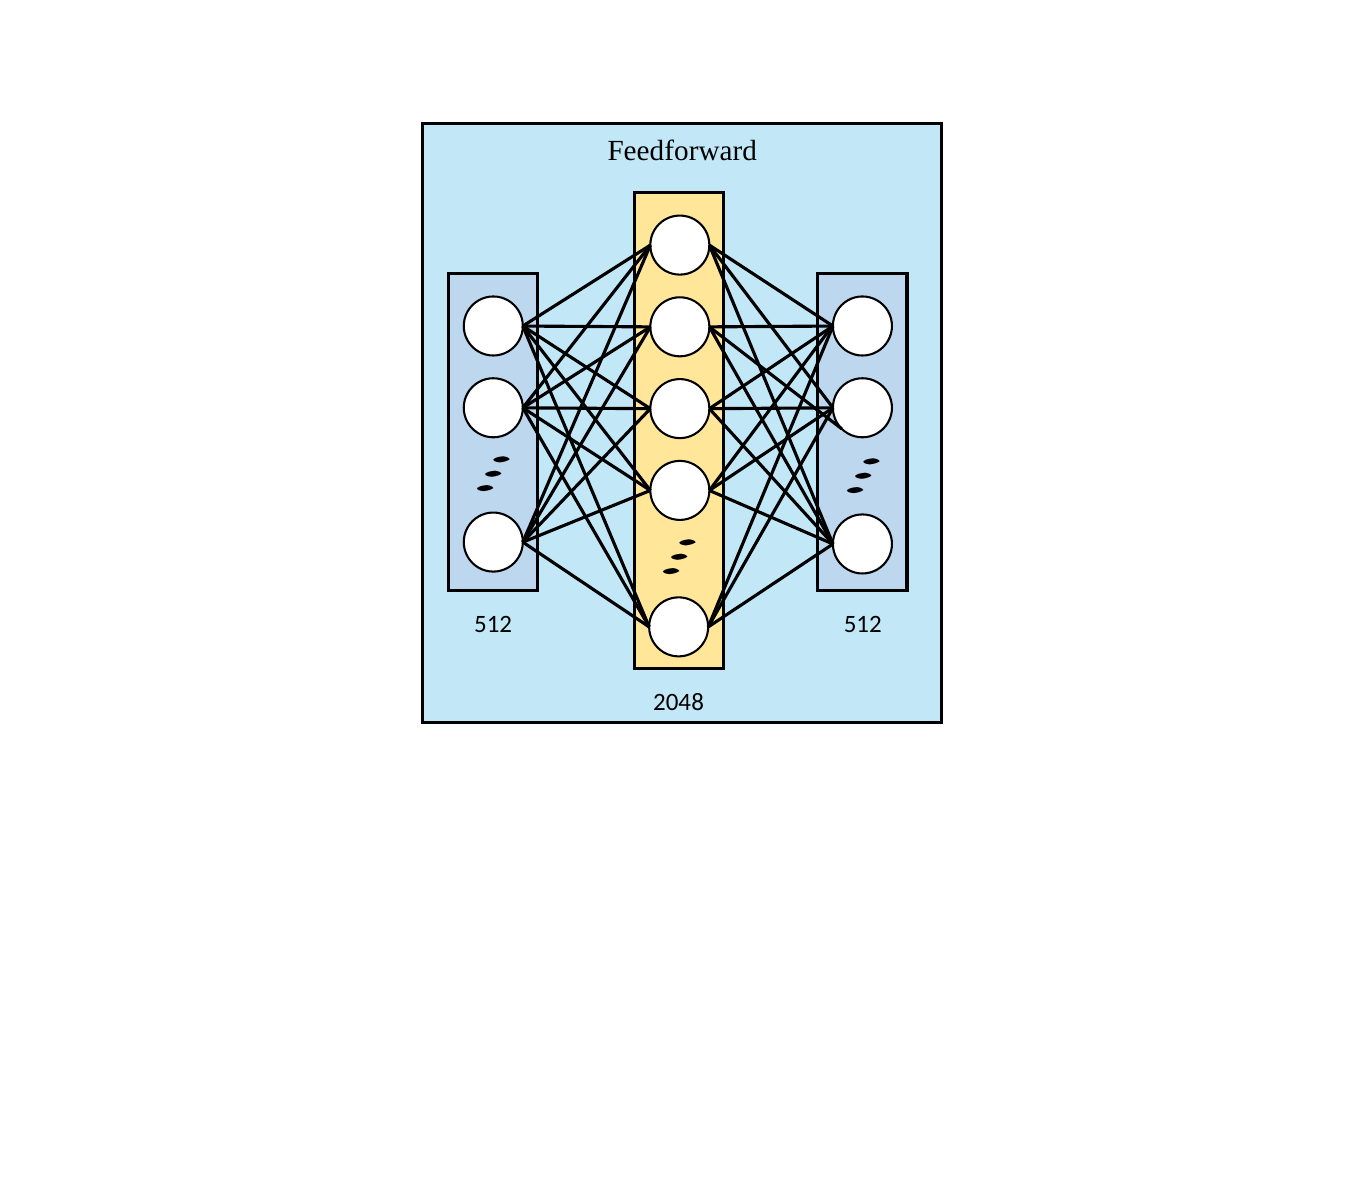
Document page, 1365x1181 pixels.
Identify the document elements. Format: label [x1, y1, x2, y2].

text_box [422, 123, 942, 723]
